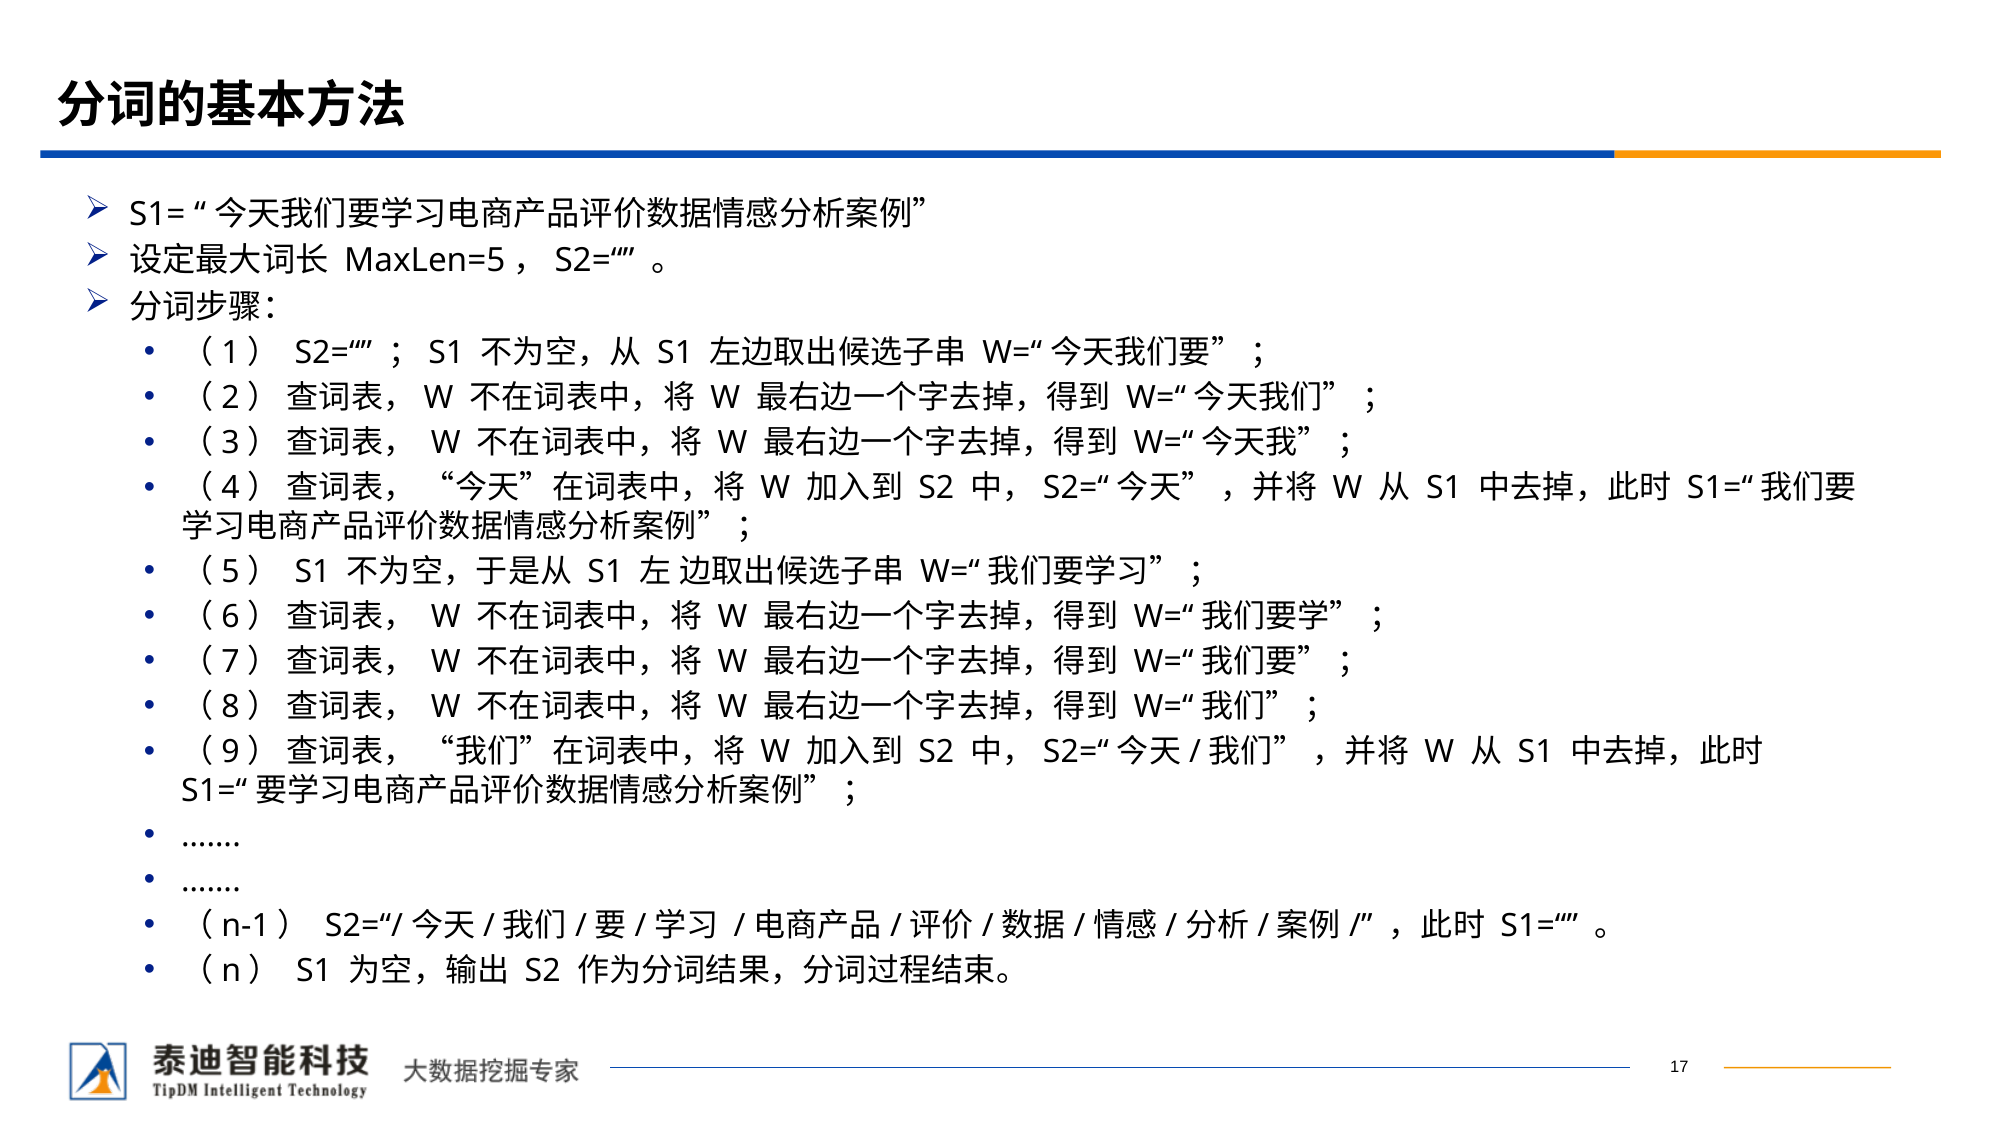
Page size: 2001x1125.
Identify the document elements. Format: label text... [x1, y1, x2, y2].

title 分词的基本方法 [41, 58, 1842, 146]
picture [40, 1028, 617, 1107]
list S1= “今天我们要学习电商产品评价数据情感分析案例” 设定最大词长 MaxLen=5，S2=“” 。 分词步骤： （1） S2=“” ；S1 不为空，从 S1 左边取出候选子串 W=“今天我们要” ； （2） 查词表，W 不在词表中，将 W 最右边一个字去掉，得到 W=“今天我们” ； （3） 查词表， W 不在词表中，将 W 最右边一个字去掉，得到 W=“今天我” ； （4） 查词表， “今天”在词表中，将 W 加入到 S2 中，S2=“今天” ，并将 W 从 S1 中去掉，此时 S1=“我们要学习电商产品评价数据情感分析案例” ； （5） S1 不为空，于是从 S1 左 边取出候选子串 W=“我们要学习” ； （6） 查词表， W 不在词表中，将 W 最右边一个字去掉，得到 W=“我们要学” ； （7） 查词表， W 不在词表中，将 W 最右边一个字去掉，得到 W=“我们要” ； （8） 查词表， W 不在词表中，将 W 最右边一个字去掉，得到 W=“我们” ； （9） 查词表， “我们”在词表中，将 W 加入到 S2 中，S2=“今天/我们” ，并将 W 从 S1 中去掉，此时 S1=“要学习电商产品评价数据情感分析案例” ； ……. ……. （n-1） S2=“/今天/我们/要/学习 /电商产品/评价/数据/情感/分析/案例/” ，此时 S1=“” 。 （n） S1 为空，输出 S2 作为分词结果，分词过程结束。 [69, 184, 1892, 1003]
